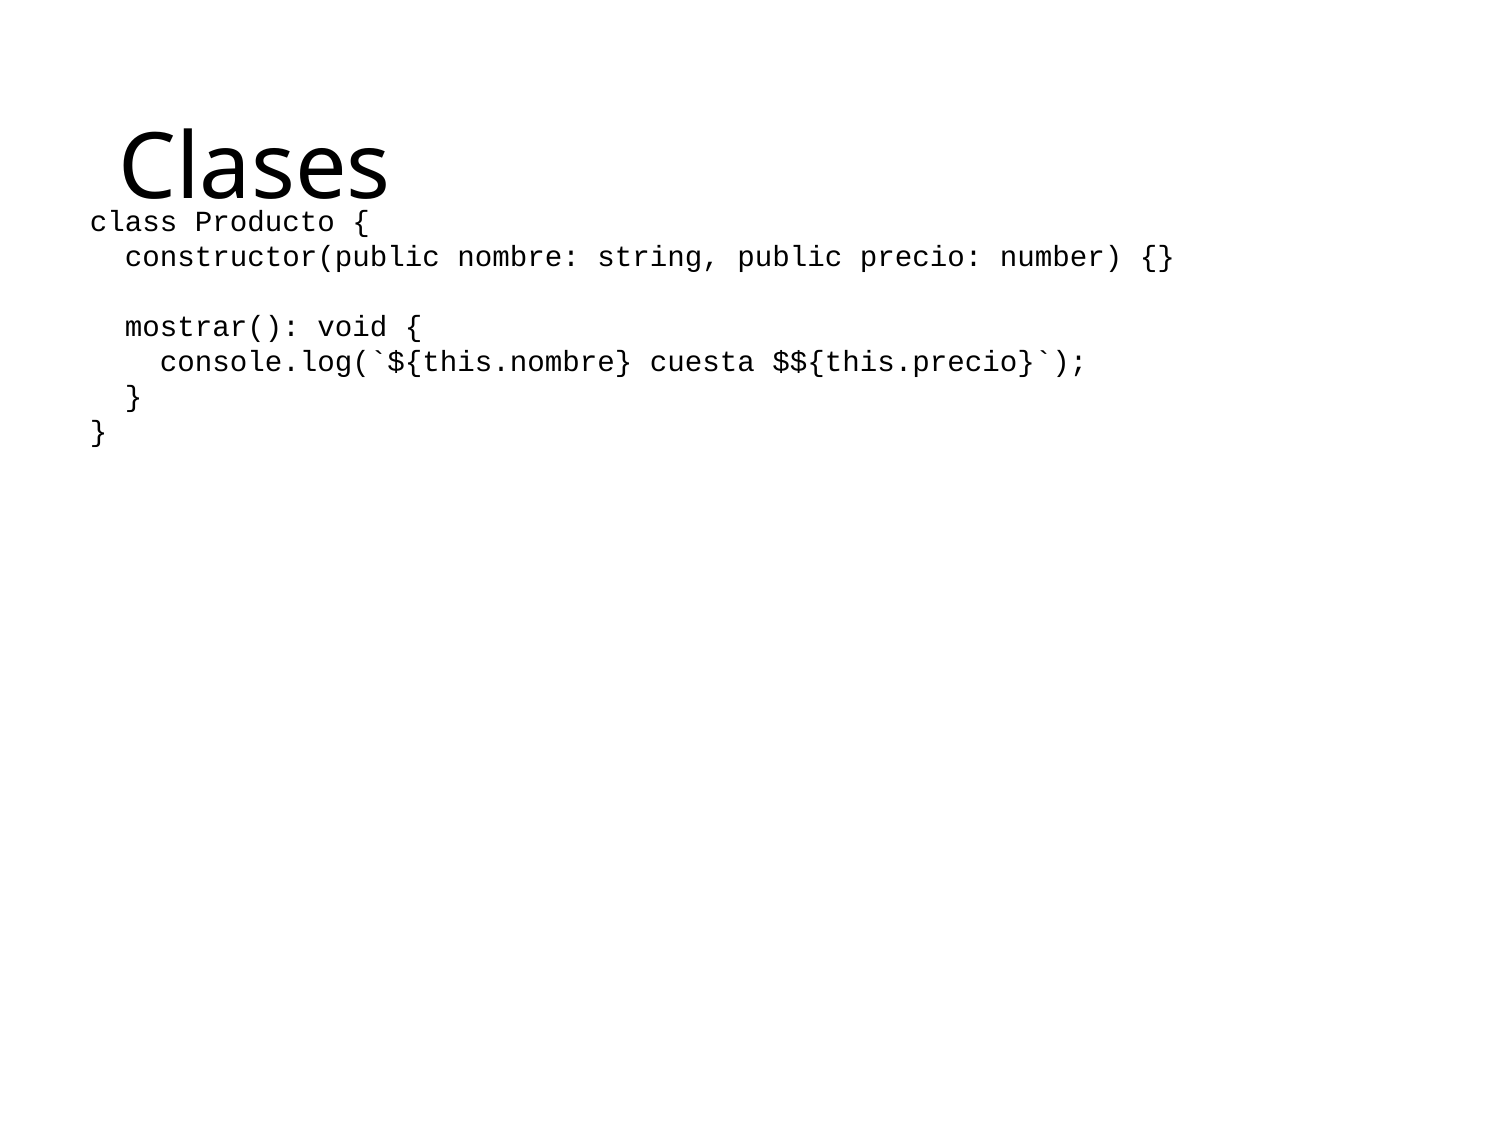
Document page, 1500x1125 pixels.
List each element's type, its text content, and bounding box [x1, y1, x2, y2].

text_box class Producto { constructor(public nombre: string, public precio: number) {} mostrar(): void { console.log(`${this.nombre} cuesta $${this.precio}`); } } [74, 149, 1425, 455]
title Clases [103, 59, 1397, 149]
